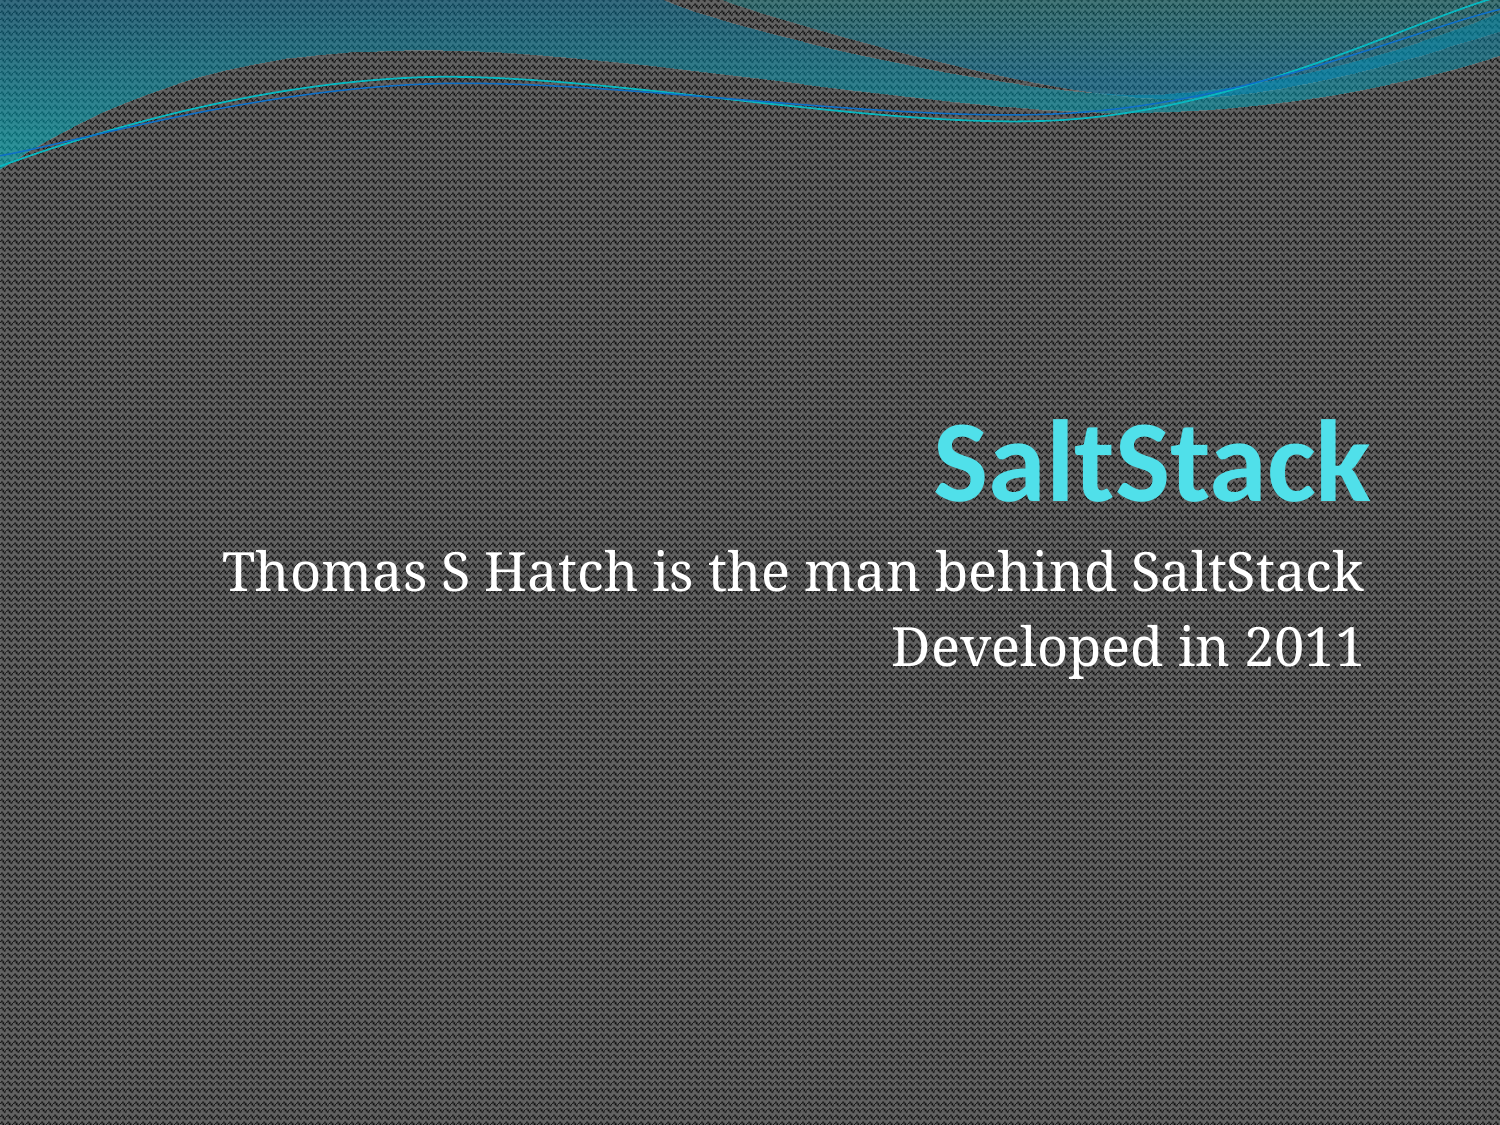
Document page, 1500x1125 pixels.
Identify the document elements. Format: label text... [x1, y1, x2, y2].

title SaltStack [87, 224, 1376, 525]
subtitle Thomas S Hatch is the man behind SaltStack Developed in 2011 [87, 529, 1376, 818]
